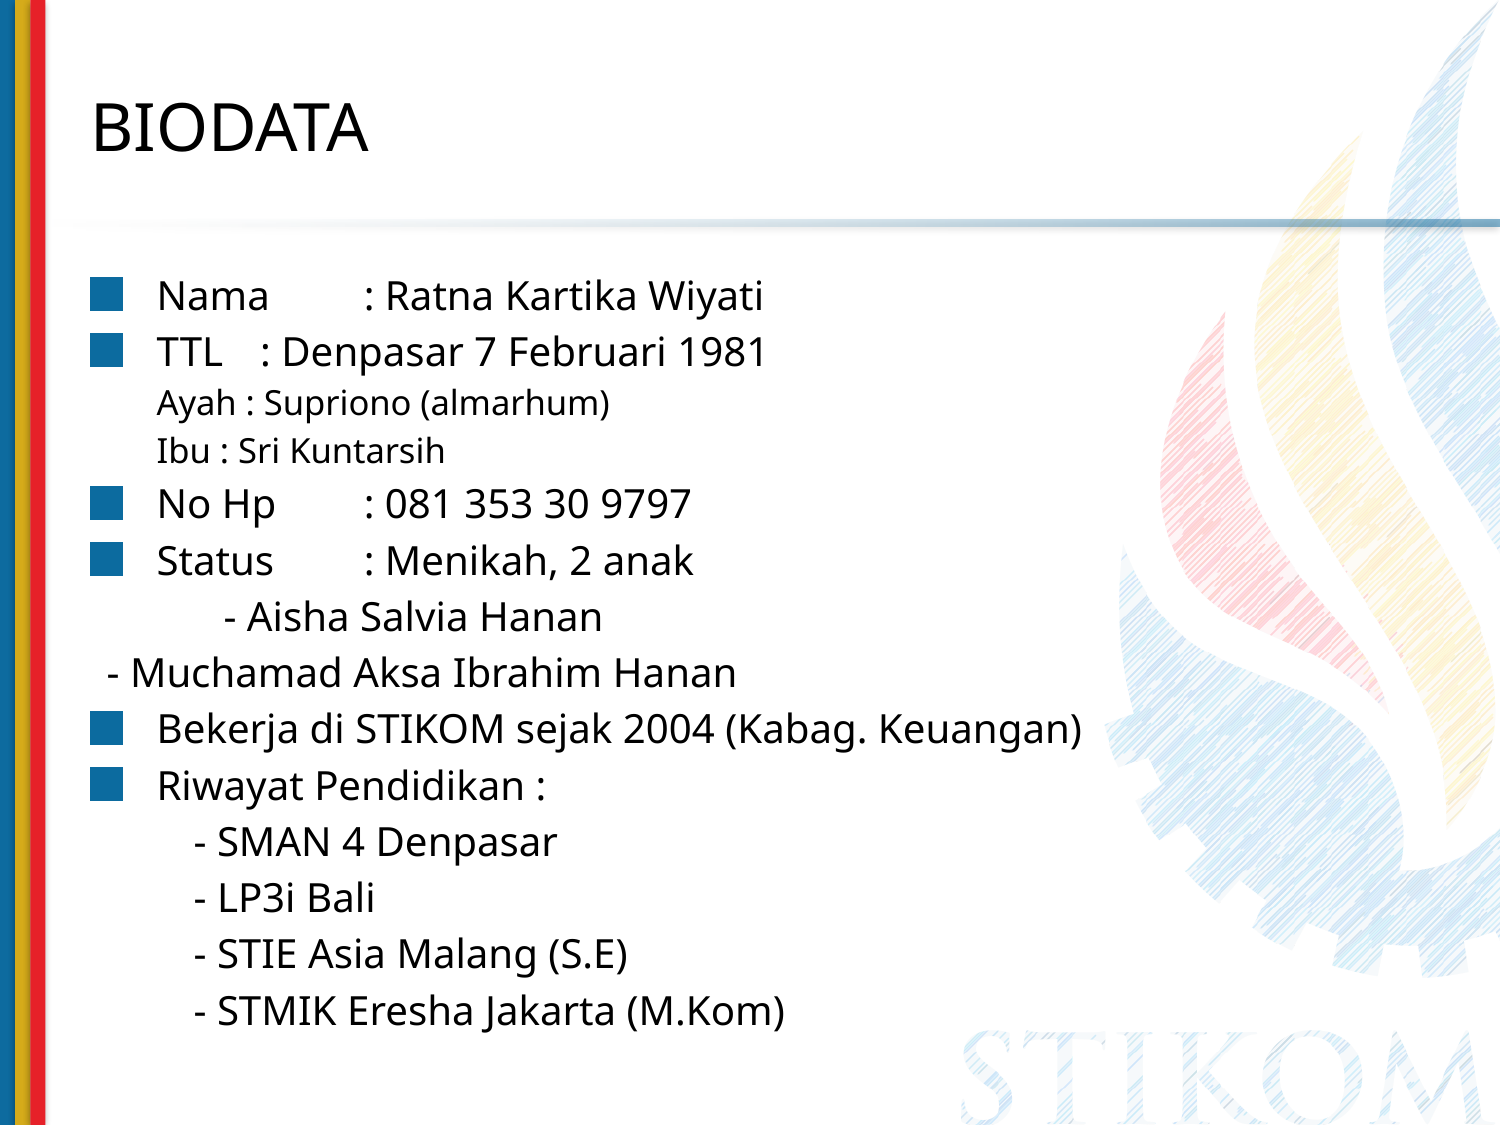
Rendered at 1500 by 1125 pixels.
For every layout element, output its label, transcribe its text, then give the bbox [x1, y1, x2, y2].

picture [90, 277, 123, 311]
picture [90, 486, 123, 520]
picture [90, 333, 123, 367]
title BIODATA [75, 30, 1425, 219]
list Nama : Ratna Kartika Wiyati TTL : Denpasar 7 Februari 1981 Ayah : Supriono (almarhum) Ibu : Sri Kuntarsih No Hp : 081 353 30 9797 Status : Menikah, 2 anak - Aisha Salvia Hanan - Muchamad Aksa Ibrahim Hanan Bekerja di STIKOM sejak 2004 (Kabag. Keuangan) Riwayat Pendidikan : - SMAN 4 Denpasar - LP3i Bali - STIE Asia Malang (S.E) - STMIK Eresha Jakarta (M.Kom) [75, 262, 1425, 1048]
picture [90, 542, 123, 576]
picture [90, 711, 123, 745]
picture [90, 767, 123, 801]
